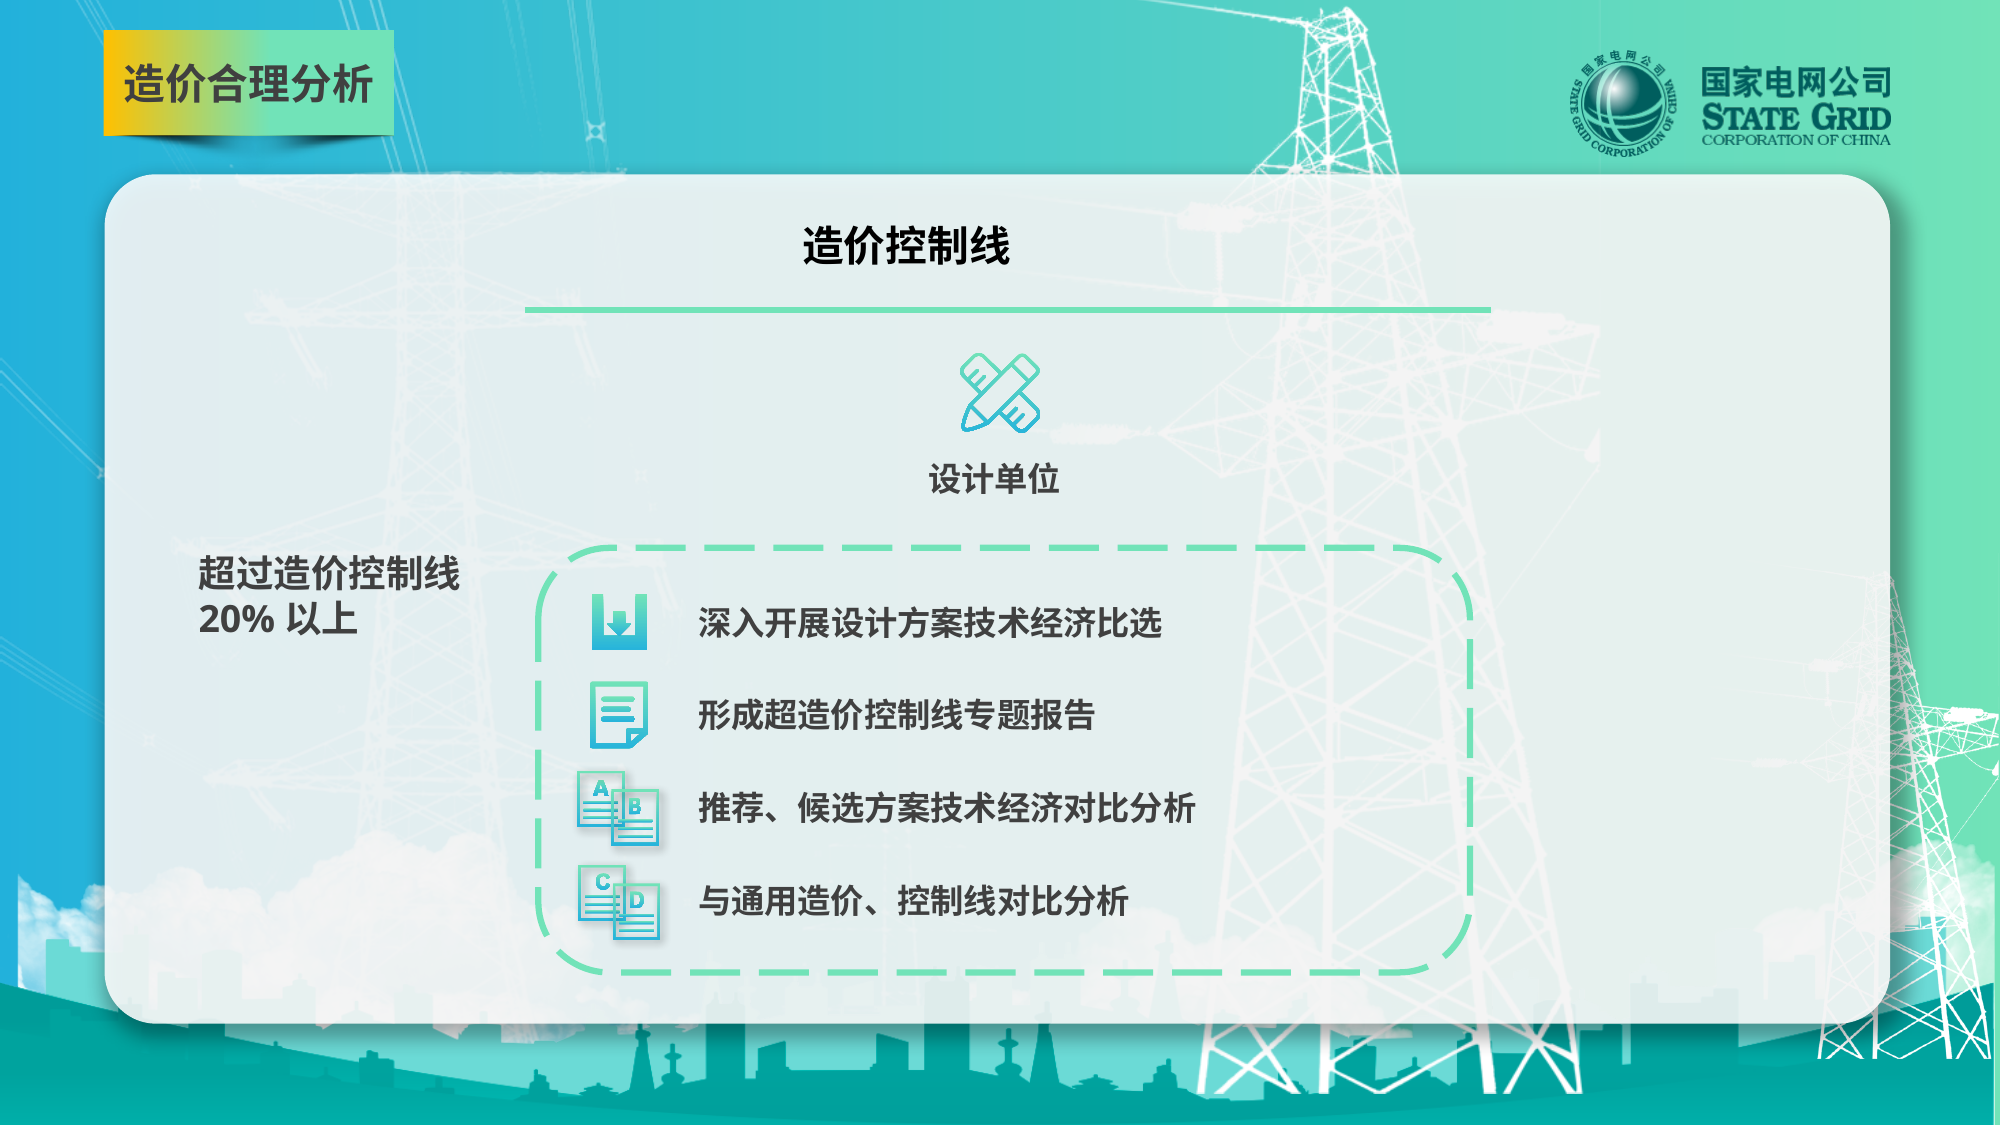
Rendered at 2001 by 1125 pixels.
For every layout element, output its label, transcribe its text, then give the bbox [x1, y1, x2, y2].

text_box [590, 681, 649, 749]
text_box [591, 594, 648, 650]
text_box 造价控制线 [787, 212, 1213, 278]
text_box [537, 546, 1472, 974]
text_box 超过造价控制线 20%以上 [183, 542, 502, 648]
text_box 设计单位 [913, 450, 1092, 505]
picture [0, 0, 1999, 1125]
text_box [576, 770, 660, 846]
text_box [960, 352, 1041, 433]
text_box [578, 864, 661, 940]
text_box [103, 30, 394, 172]
